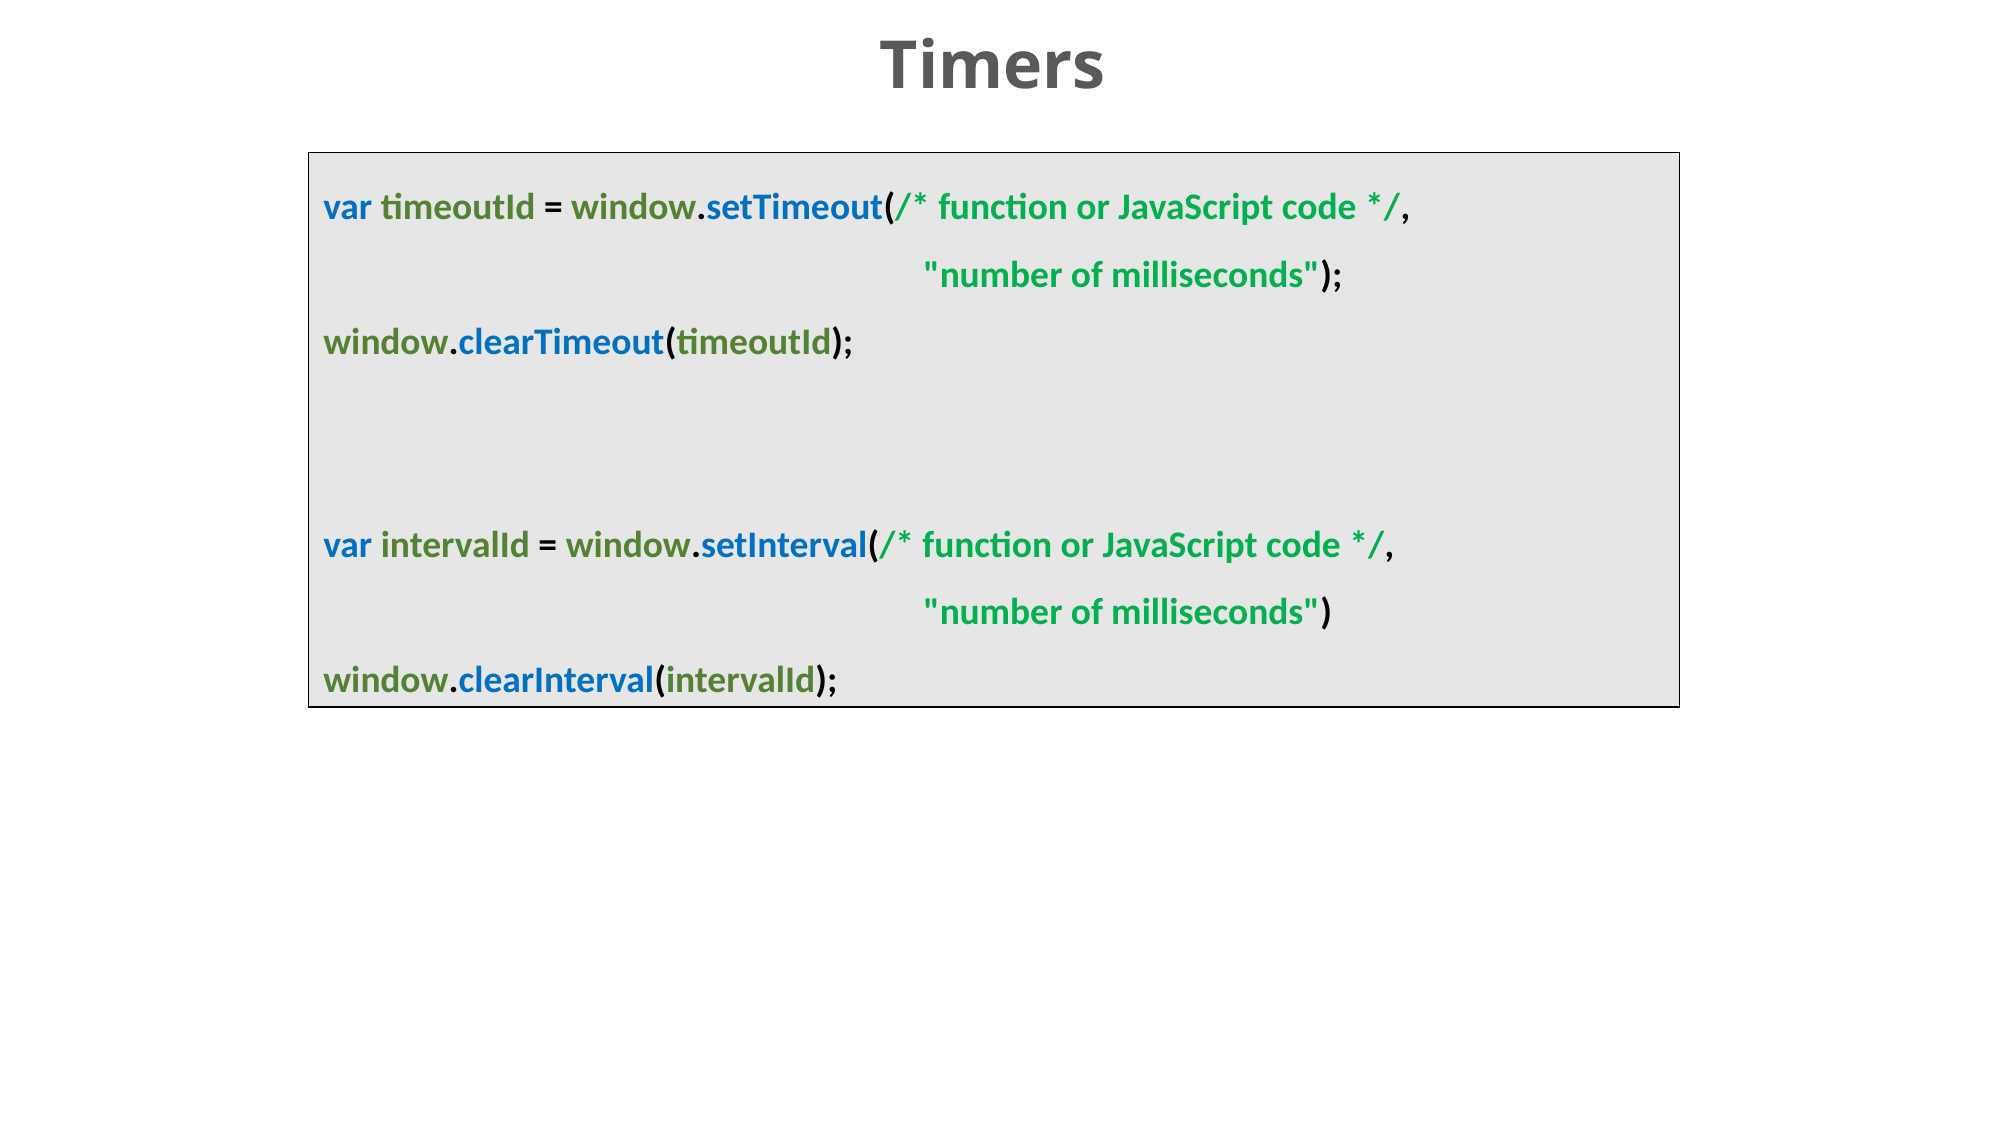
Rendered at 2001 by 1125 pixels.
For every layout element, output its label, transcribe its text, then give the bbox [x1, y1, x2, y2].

text_box var timeoutId = window.setTimeout(/* function or JavaScript code */, "number of milliseconds"); window.clearTimeout(timeoutId); var intervalId = window.setInterval(/* function or JavaScript code */, "number of milliseconds") window.clearInterval(intervalId); [308, 152, 1680, 708]
title Timers [355, 23, 1631, 111]
